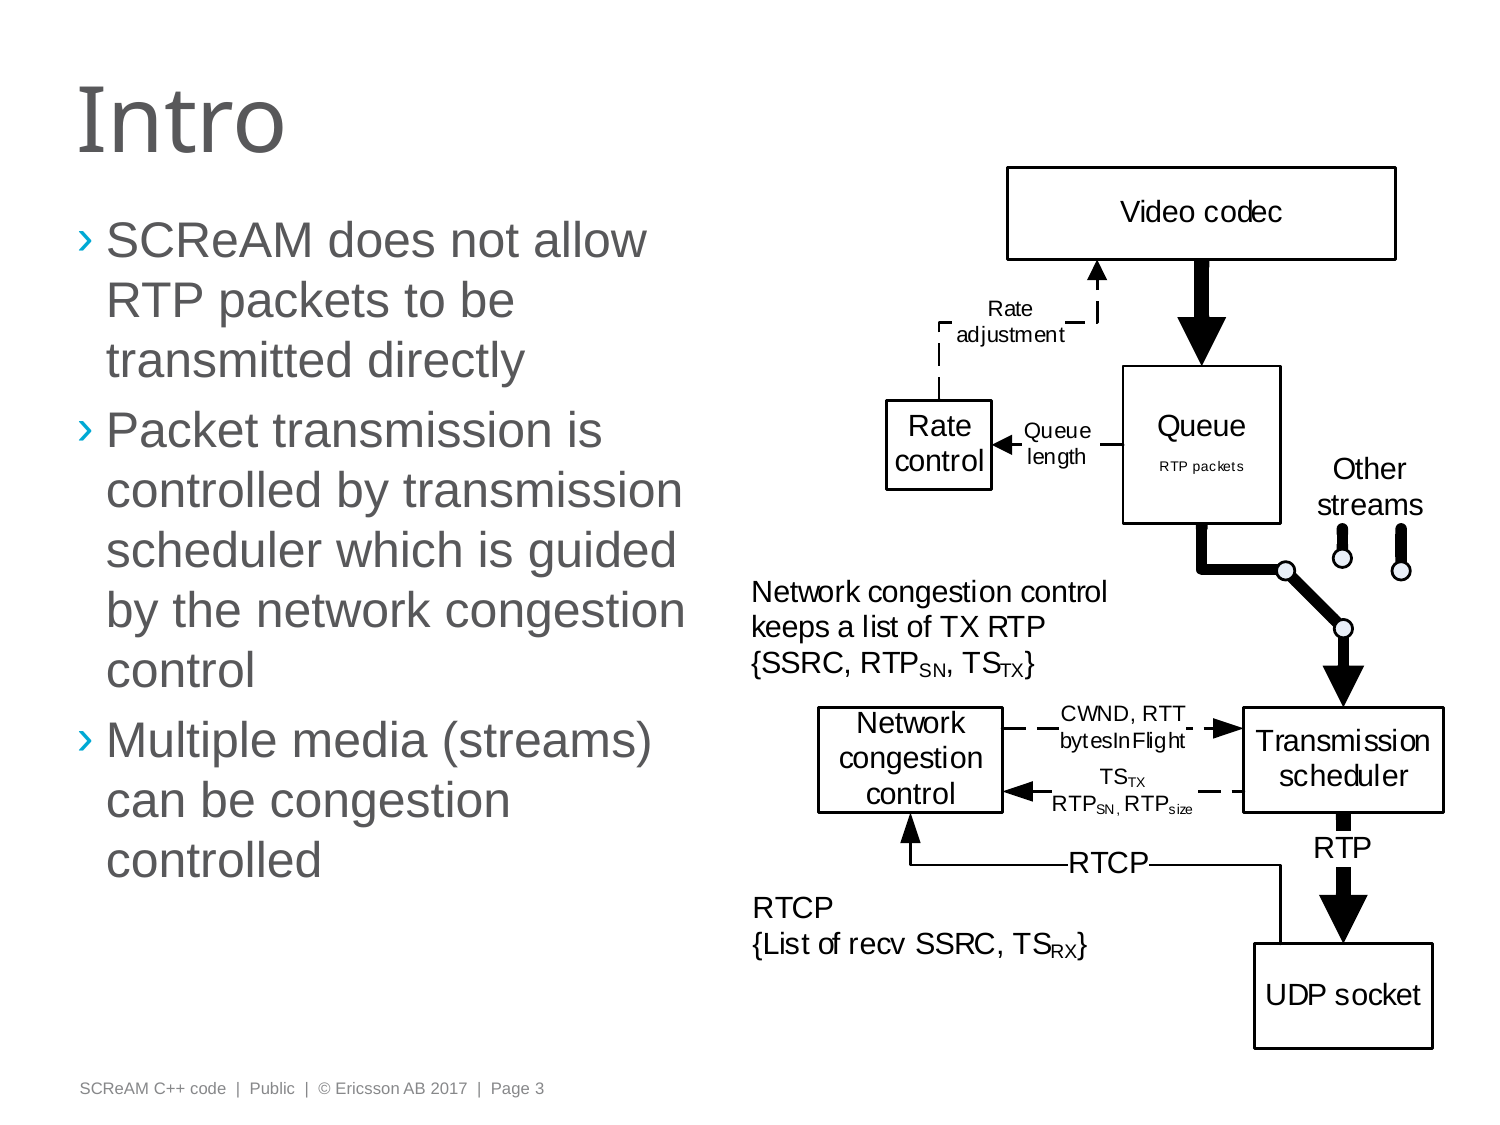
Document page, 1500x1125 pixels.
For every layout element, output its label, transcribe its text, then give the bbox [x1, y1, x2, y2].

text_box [724, 125, 1465, 1077]
list SCReAM does not allow RTP packets to be transmitted directly Packet transmission is controlled by transmission scheduler which is guided by the network congestion control Multiple media (streams) can be congestion controlled [65, 218, 719, 1060]
title Intro [64, 39, 1294, 218]
